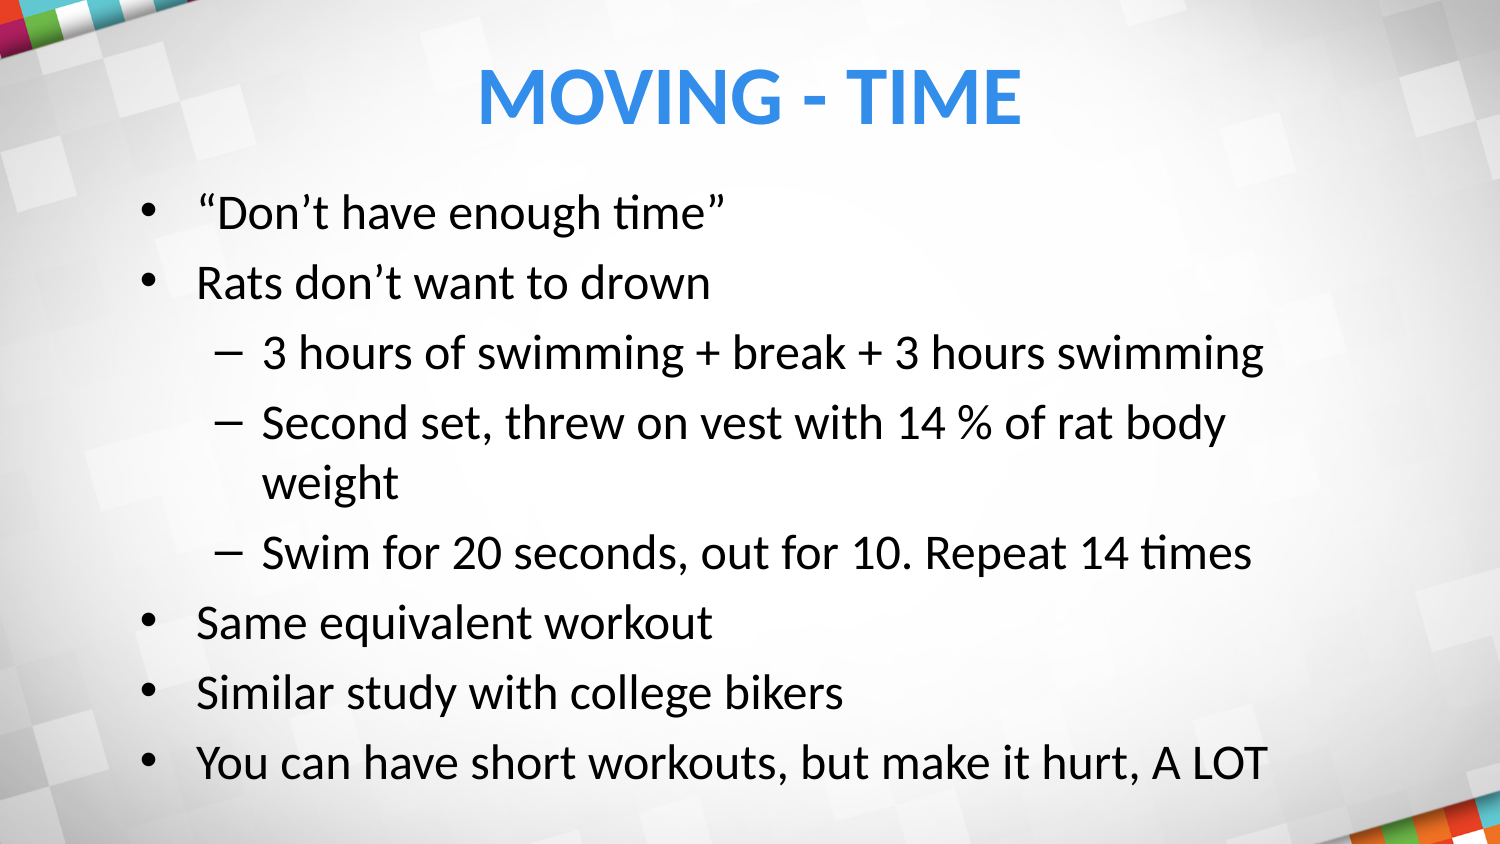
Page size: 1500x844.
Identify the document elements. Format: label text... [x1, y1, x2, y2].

picture [0, 0, 1500, 844]
list “Don’t have enough time” Rats don’t want to drown 3 hours of swimming + break + 3 hours swimming Second set, threw on vest with 14 % of rat body weight Swim for 20 seconds, out for 10. Repeat 14 times Same equivalent workout Similar study with college bikers You can have short workouts, but make it hurt, A LOT [125, 175, 1375, 810]
title Moving - TIME [75, 33, 1425, 175]
